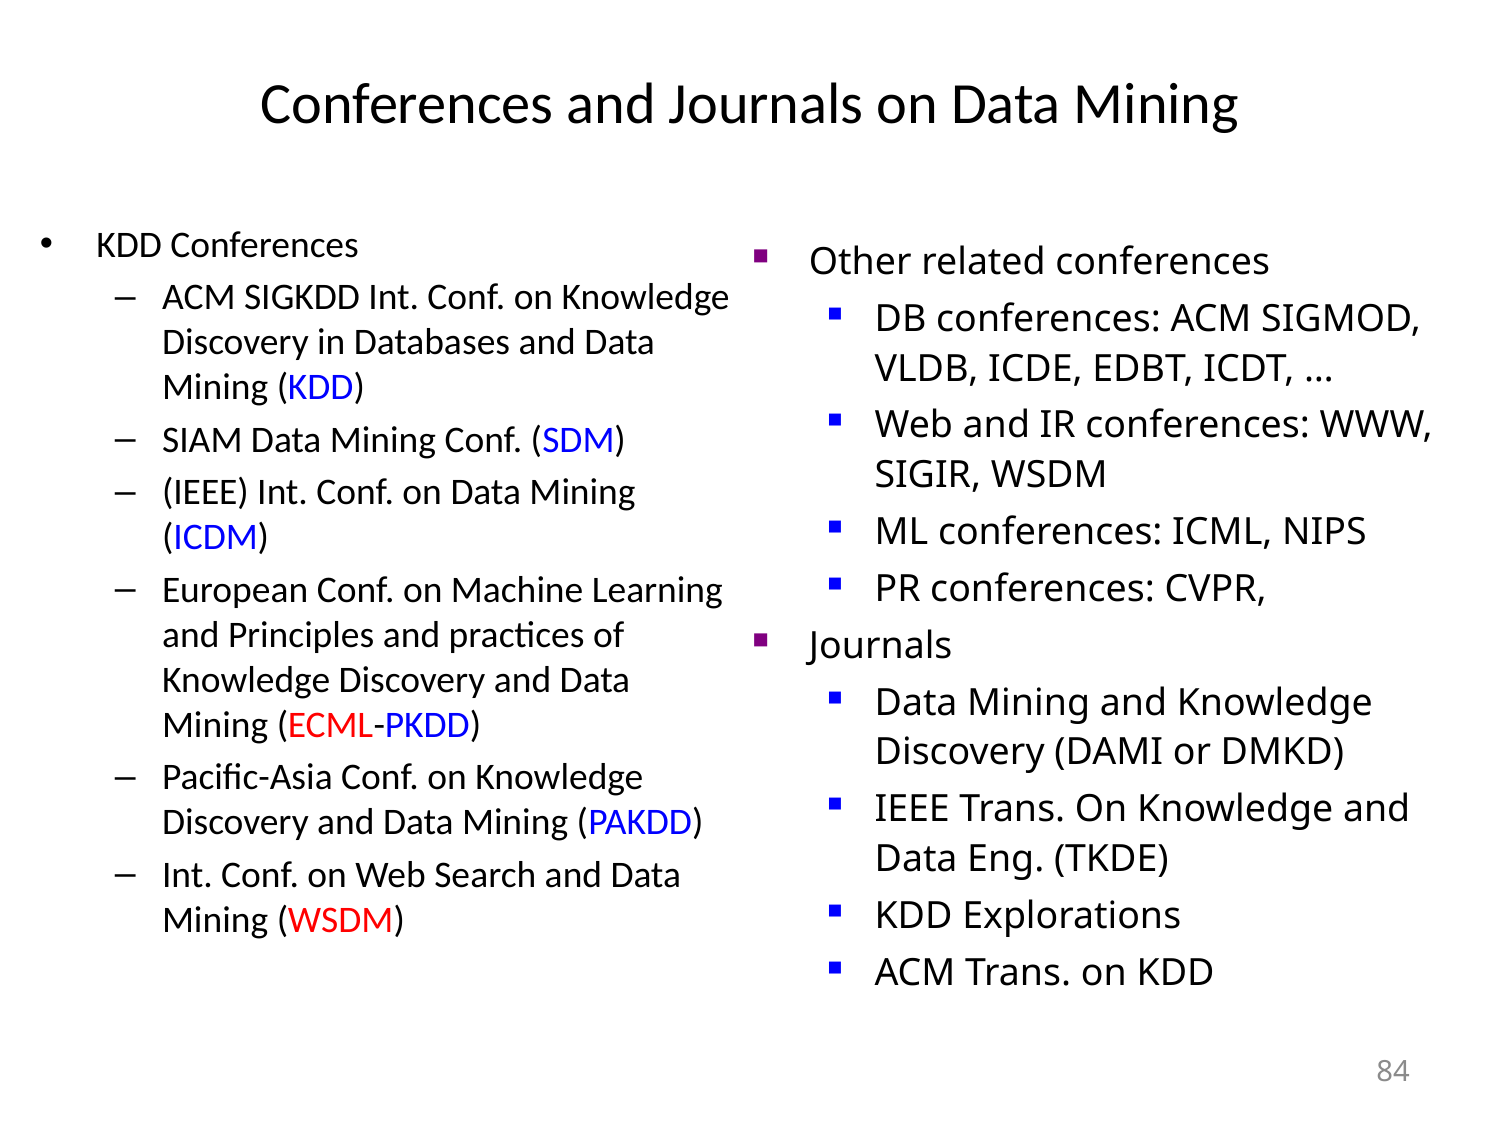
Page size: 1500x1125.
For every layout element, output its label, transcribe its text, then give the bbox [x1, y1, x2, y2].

slide_number 84 [1074, 1050, 1425, 1103]
list KDD Conferences ACM SIGKDD Int. Conf. on Knowledge Discovery in Databases and Data Mining (KDD) SIAM Data Mining Conf. (SDM) (IEEE) Int. Conf. on Data Mining (ICDM) European Conf. on Machine Learning and Principles and practices of Knowledge Discovery and Data Mining (ECML-PKDD) Pacific-Asia Conf. on Knowledge Discovery and Data Mining (PAKDD) Int. Conf. on Web Search and Data Mining (WSDM) [24, 212, 750, 1075]
title Conferences and Journals on Data Mining [50, 37, 1450, 163]
text_box Other related conferences DB conferences: ACM SIGMOD, VLDB, ICDE, EDBT, ICDT, … Web and IR conferences: WWW, SIGIR, WSDM ML conferences: ICML, NIPS PR conferences: CVPR, Journals Data Mining and Knowledge Discovery (DAMI or DMKD) IEEE Trans. On Knowledge and Data Eng. (TKDE) KDD Explorations ACM Trans. on KDD [737, 224, 1450, 1050]
